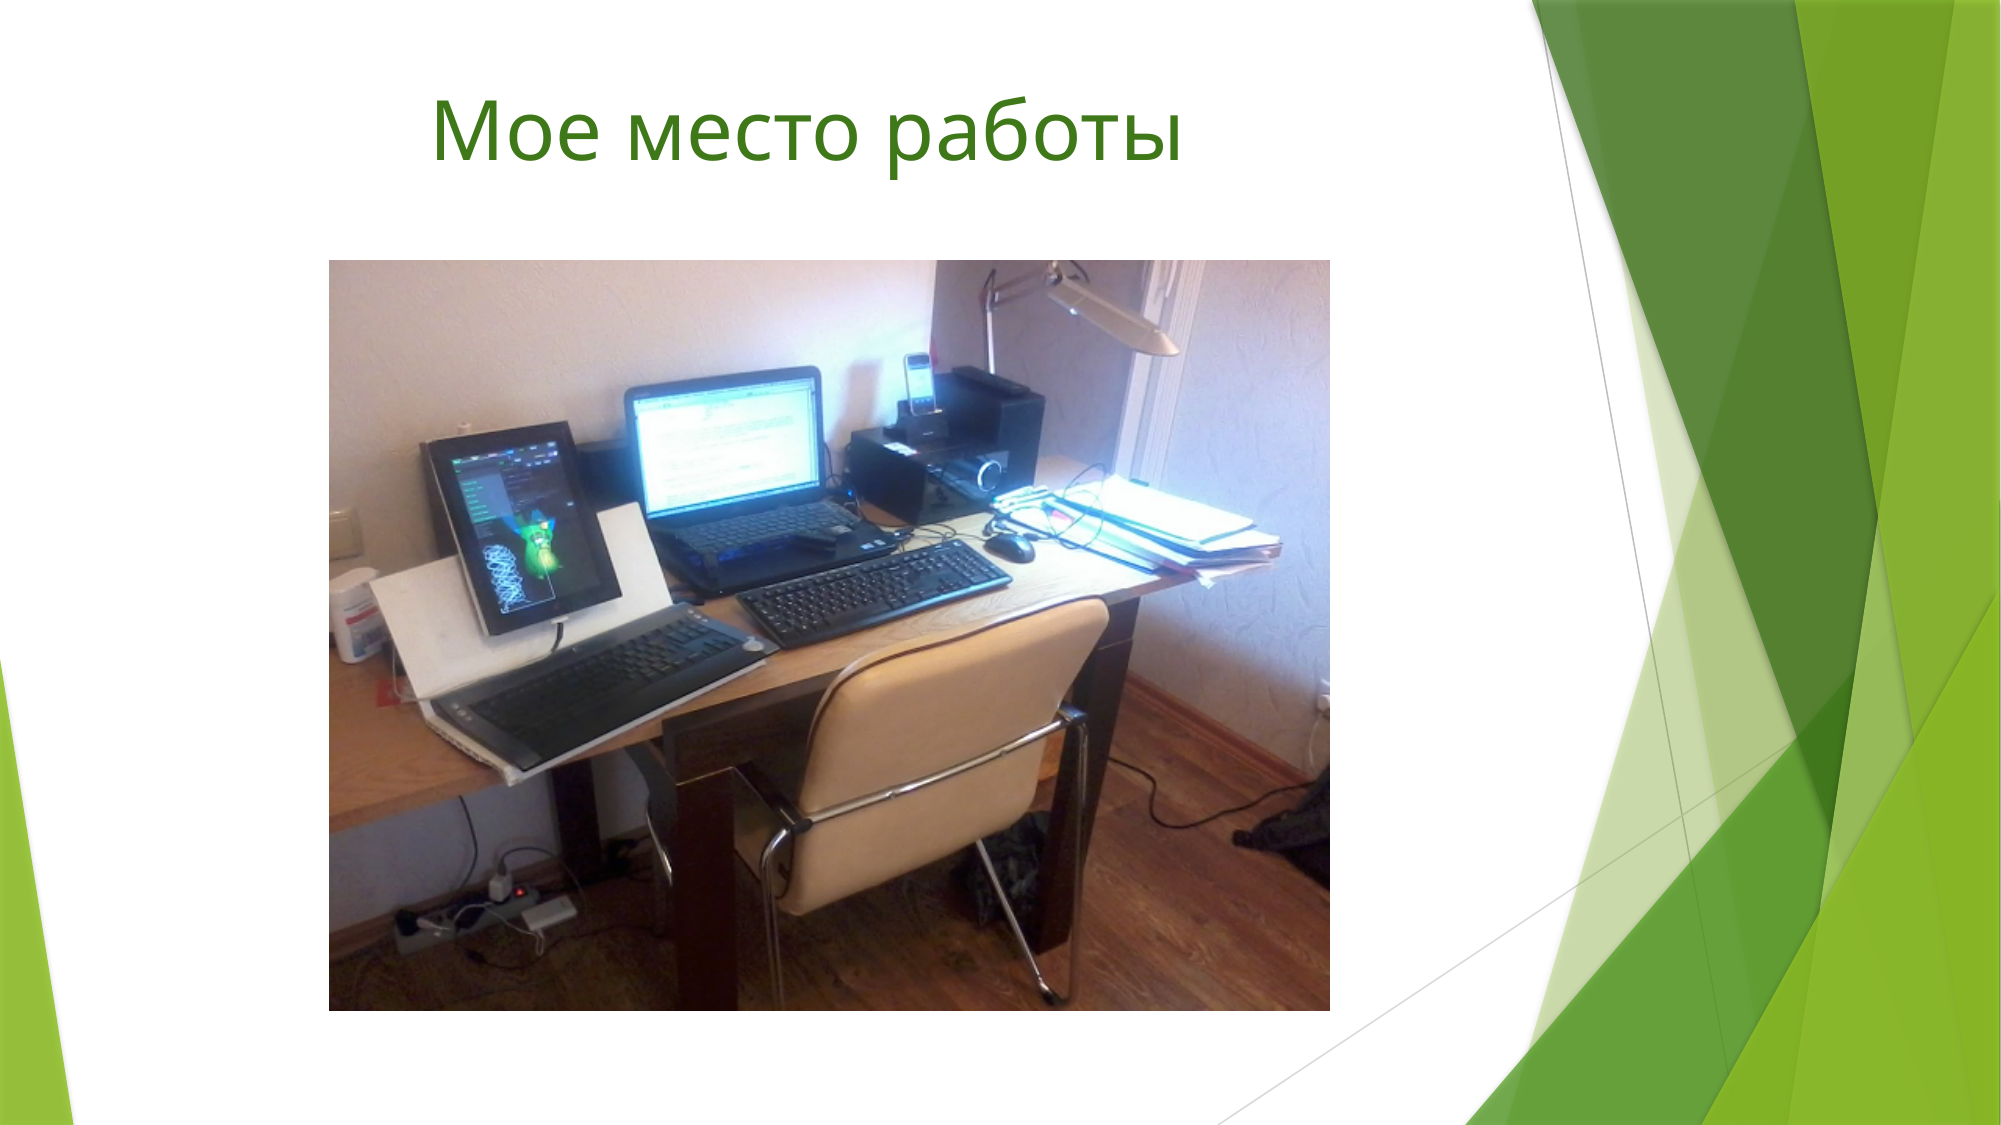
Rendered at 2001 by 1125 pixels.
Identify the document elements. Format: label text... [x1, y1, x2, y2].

picture [328, 260, 1330, 1012]
text_box Мое место работы [415, 69, 1201, 185]
